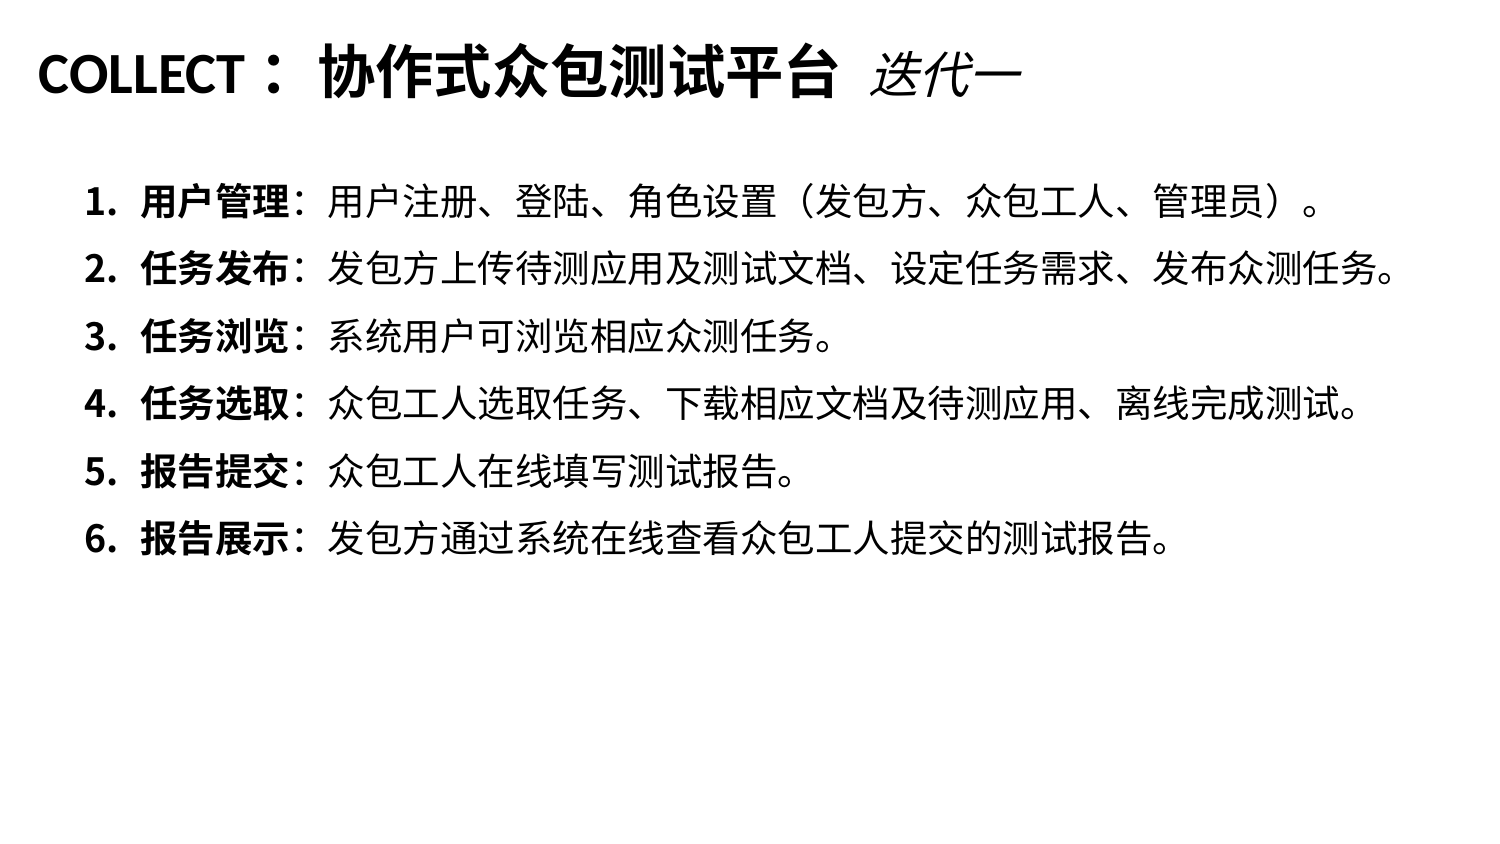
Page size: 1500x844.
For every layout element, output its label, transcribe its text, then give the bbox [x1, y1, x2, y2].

text_box COLLECT：协作式众包测试平台 迭代一 [23, 13, 1171, 113]
text_box 用户管理：用户注册、登陆、角色设置（发包方、众包工人、管理员）。 任务发布：发包方上传待测应用及测试文档、设定任务需求、发布众测任务。 任务浏览：系统用户可浏览相应众测任务。 任务选取：众包工人选取任务、下载相应文档及待测应用、离线完成测试。 报告提交：众包工人在线填写测试报告。 报告展示：发包方通过系统在线查看众包工人提交的测试报告。 [69, 147, 1431, 568]
